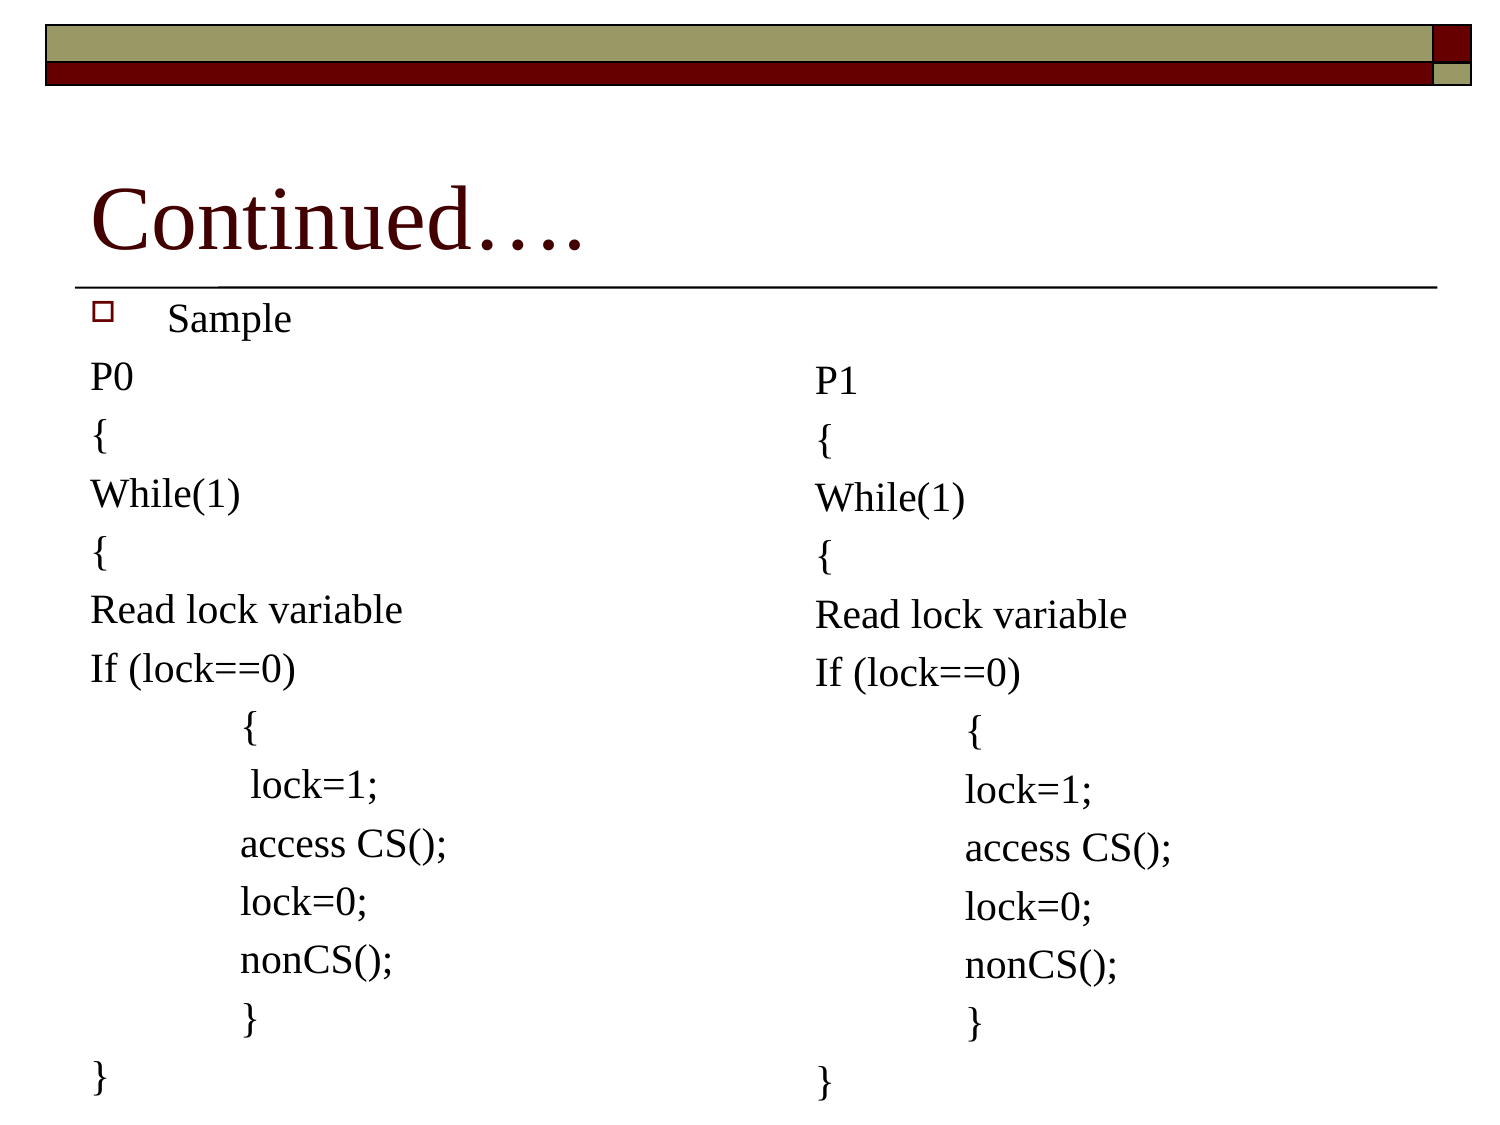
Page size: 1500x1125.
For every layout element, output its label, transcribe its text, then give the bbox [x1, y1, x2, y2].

title Continued…. [75, 87, 1425, 275]
list Sample P0 { While(1) { Read lock variable If (lock==0) { lock=1; access CS(); lock=0; nonCS(); } } [75, 282, 700, 1100]
text_box P1 { While(1) { Read lock variable If (lock==0) { lock=1; access CS(); lock=0; nonCS(); } } [800, 287, 1438, 1125]
